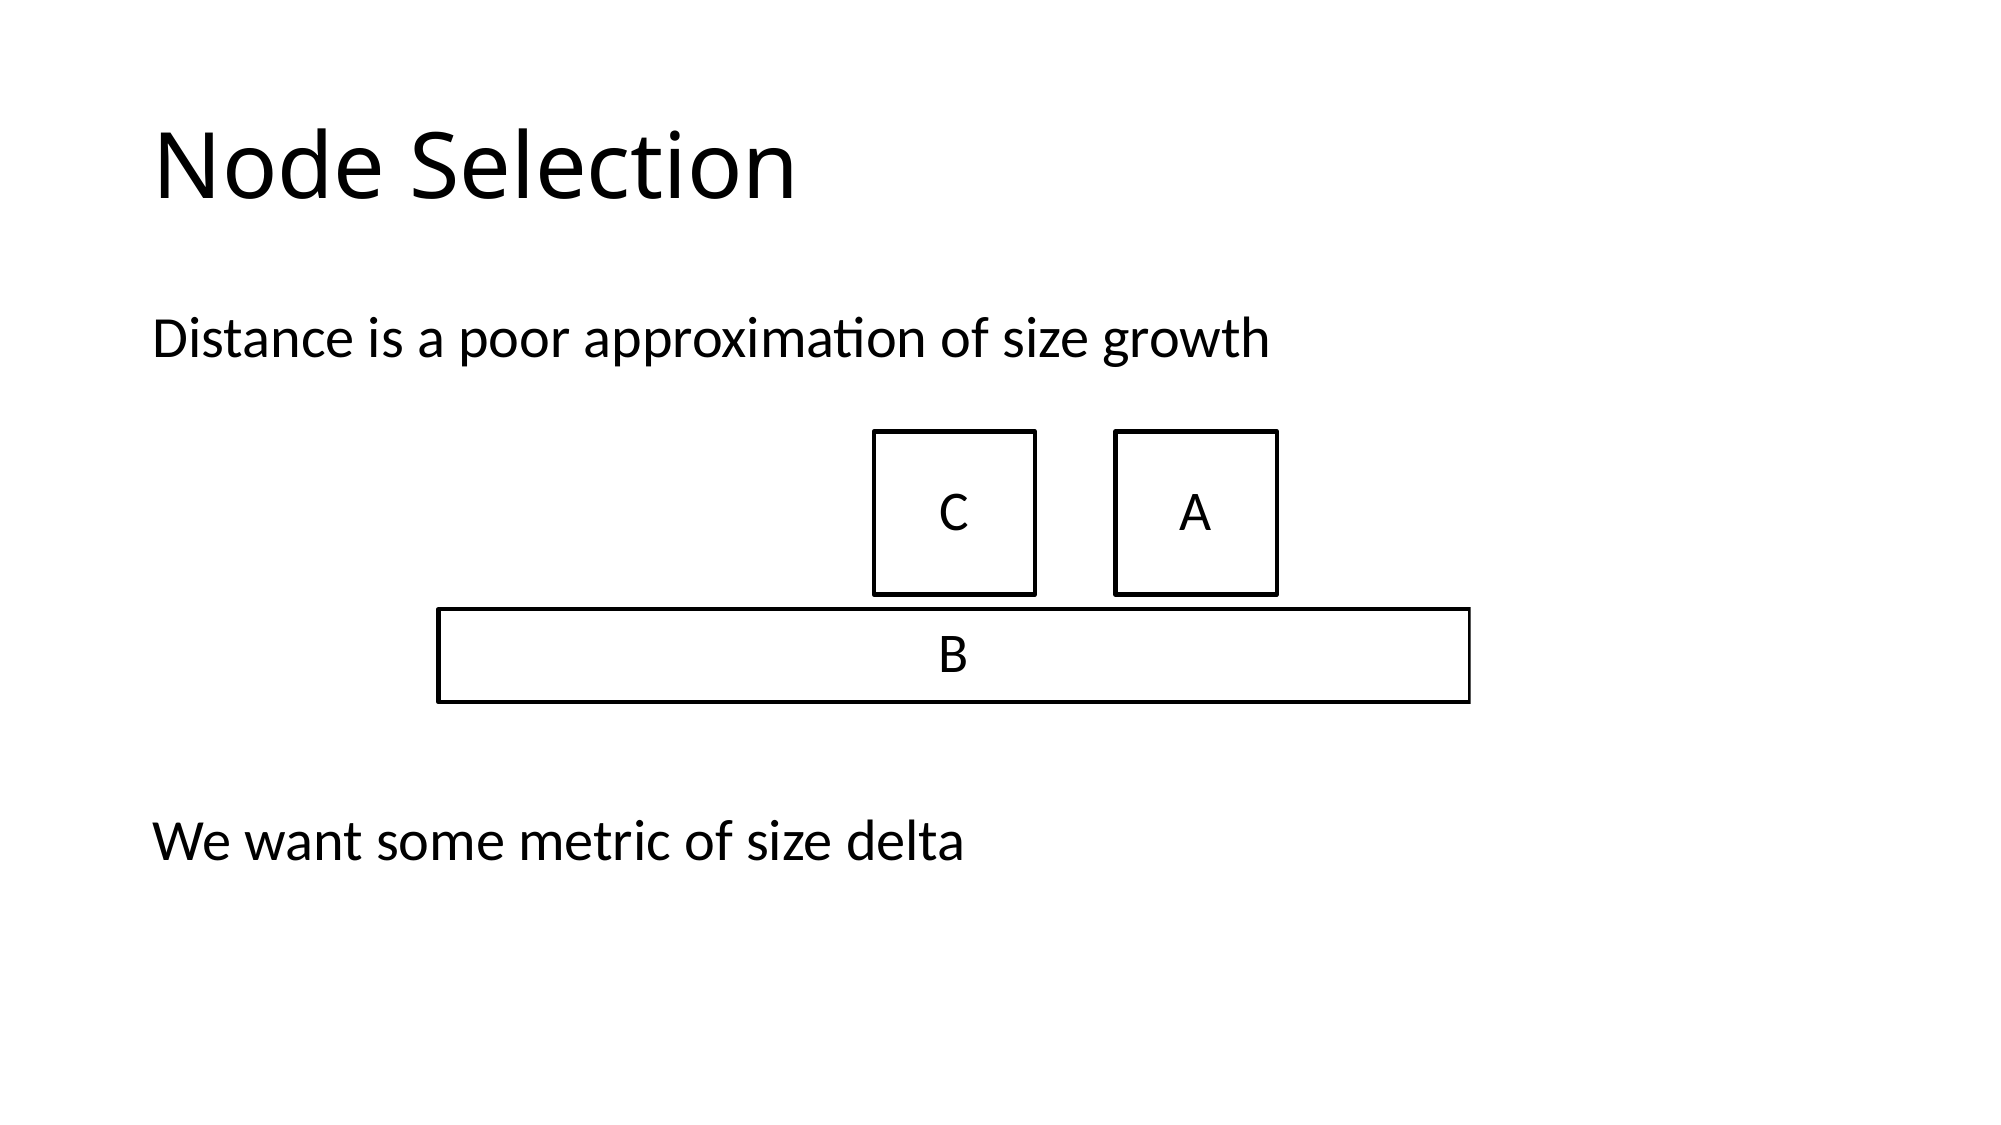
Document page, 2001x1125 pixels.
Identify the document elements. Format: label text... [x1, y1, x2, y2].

title Node Selection [137, 59, 1863, 278]
picture [429, 422, 1471, 717]
list Distance is a poor approximation of size growth We want some metric of size delta [137, 299, 1863, 1014]
